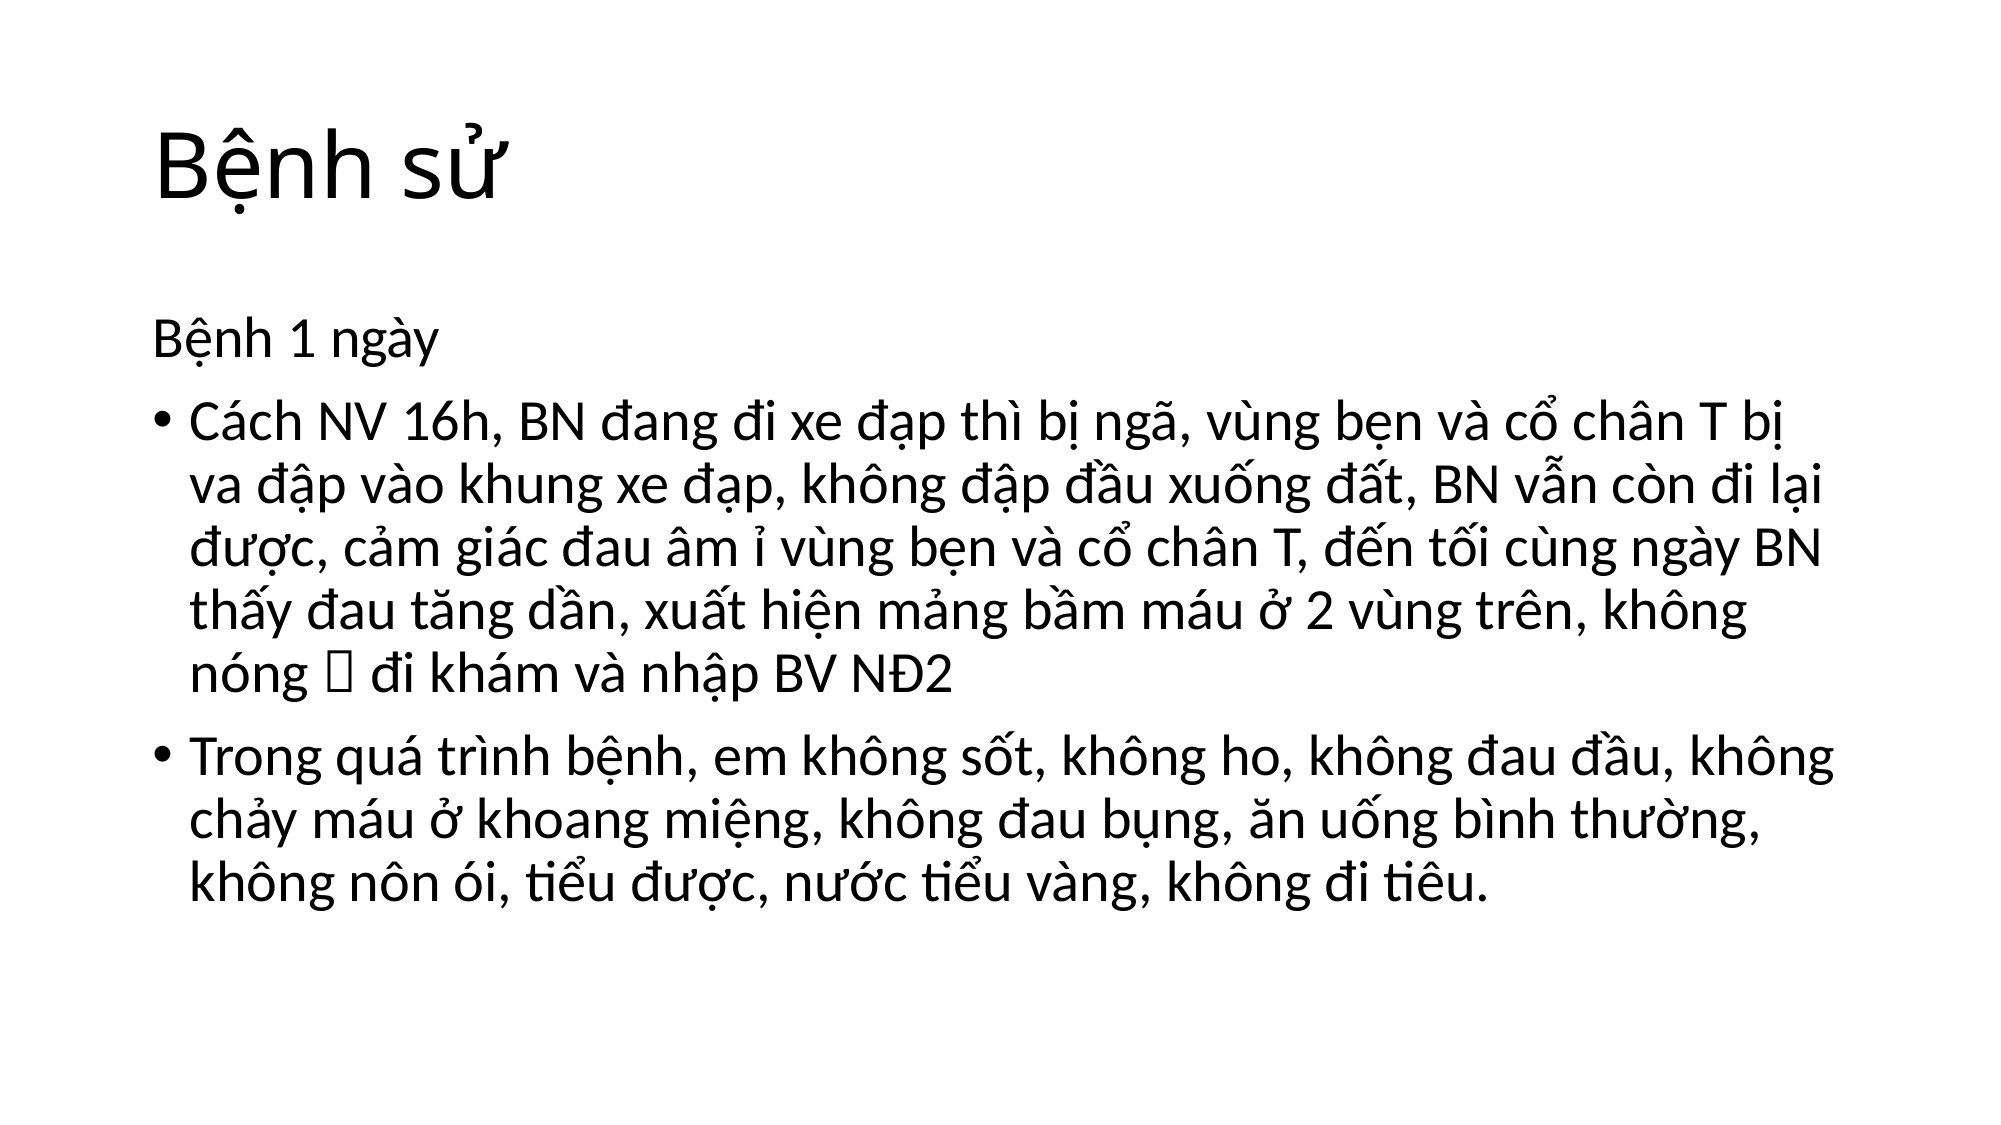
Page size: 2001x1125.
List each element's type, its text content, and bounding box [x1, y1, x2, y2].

list Bệnh 1 ngày Cách NV 16h, BN đang đi xe đạp thì bị ngã, vùng bẹn và cổ chân T bị va đập vào khung xe đạp, không đập đầu xuống đất, BN vẫn còn đi lại được, cảm giác đau âm ỉ vùng bẹn và cổ chân T, đến tối cùng ngày BN thấy đau tăng dần, xuất hiện mảng bầm máu ở 2 vùng trên, không nóng  đi khám và nhập BV NĐ2 Trong quá trình bệnh, em không sốt, không ho, không đau đầu, không chảy máu ở khoang miệng, không đau bụng, ăn uống bình thường, không nôn ói, tiểu được, nước tiểu vàng, không đi tiêu. [137, 299, 1863, 1014]
title Bệnh sử [137, 59, 1863, 278]
